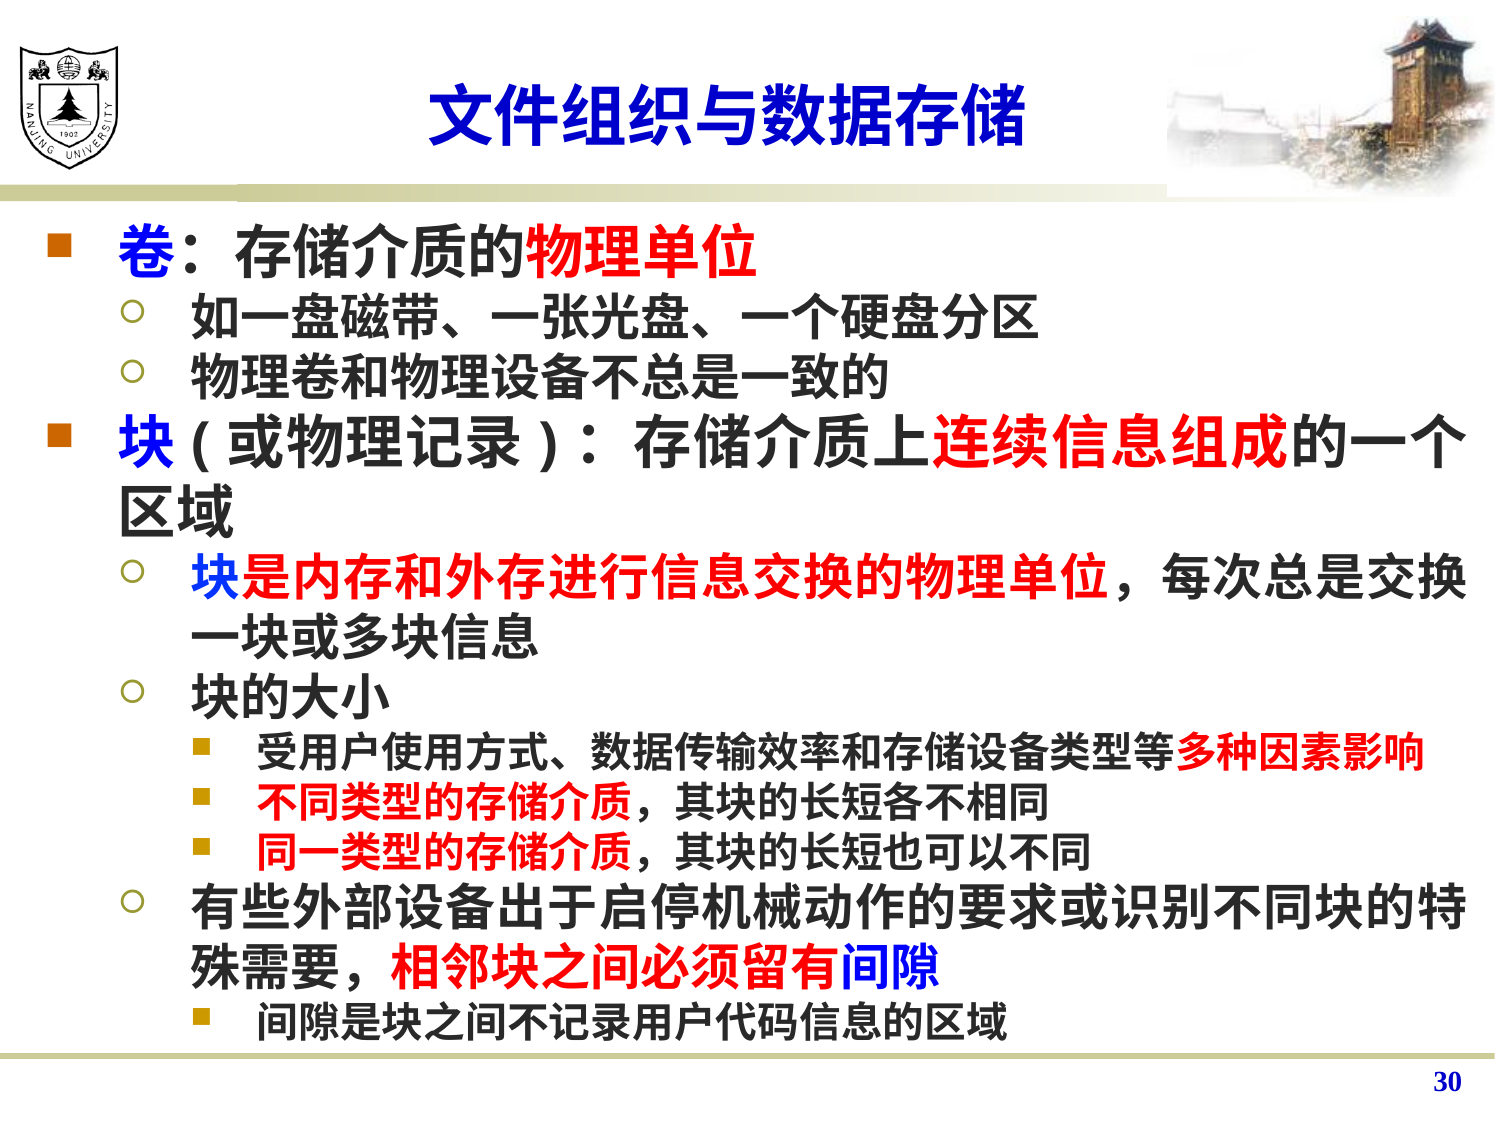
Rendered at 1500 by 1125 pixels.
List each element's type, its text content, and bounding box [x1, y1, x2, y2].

title 文件组织与数据存储 [123, 66, 1331, 161]
list 卷：存储介质的物理单位 如一盘磁带、一张光盘、一个硬盘分区 物理卷和物理设备不总是一致的 块(或物理记录)：存储介质上连续信息组成的一个区域 块是内存和外存进行信息交换的物理单位，每次总是交换一块或多块信息 块的大小 受用户使用方式、数据传输效率和存储设备类型等多种因素影响 不同类型的存储介质，其块的长短各不相同 同一类型的存储介质，其块的长短也可以不同 有些外部设备出于启停机械动作的要求或识别不同块的特殊需要，相邻块之间必须留有间隙 间隙是块之间不记录用户代码信息的区域 [29, 208, 1483, 1024]
slide_number 30 [1399, 1054, 1496, 1125]
picture [1167, 16, 1495, 197]
picture [0, 1053, 1495, 1059]
picture [14, 42, 124, 173]
